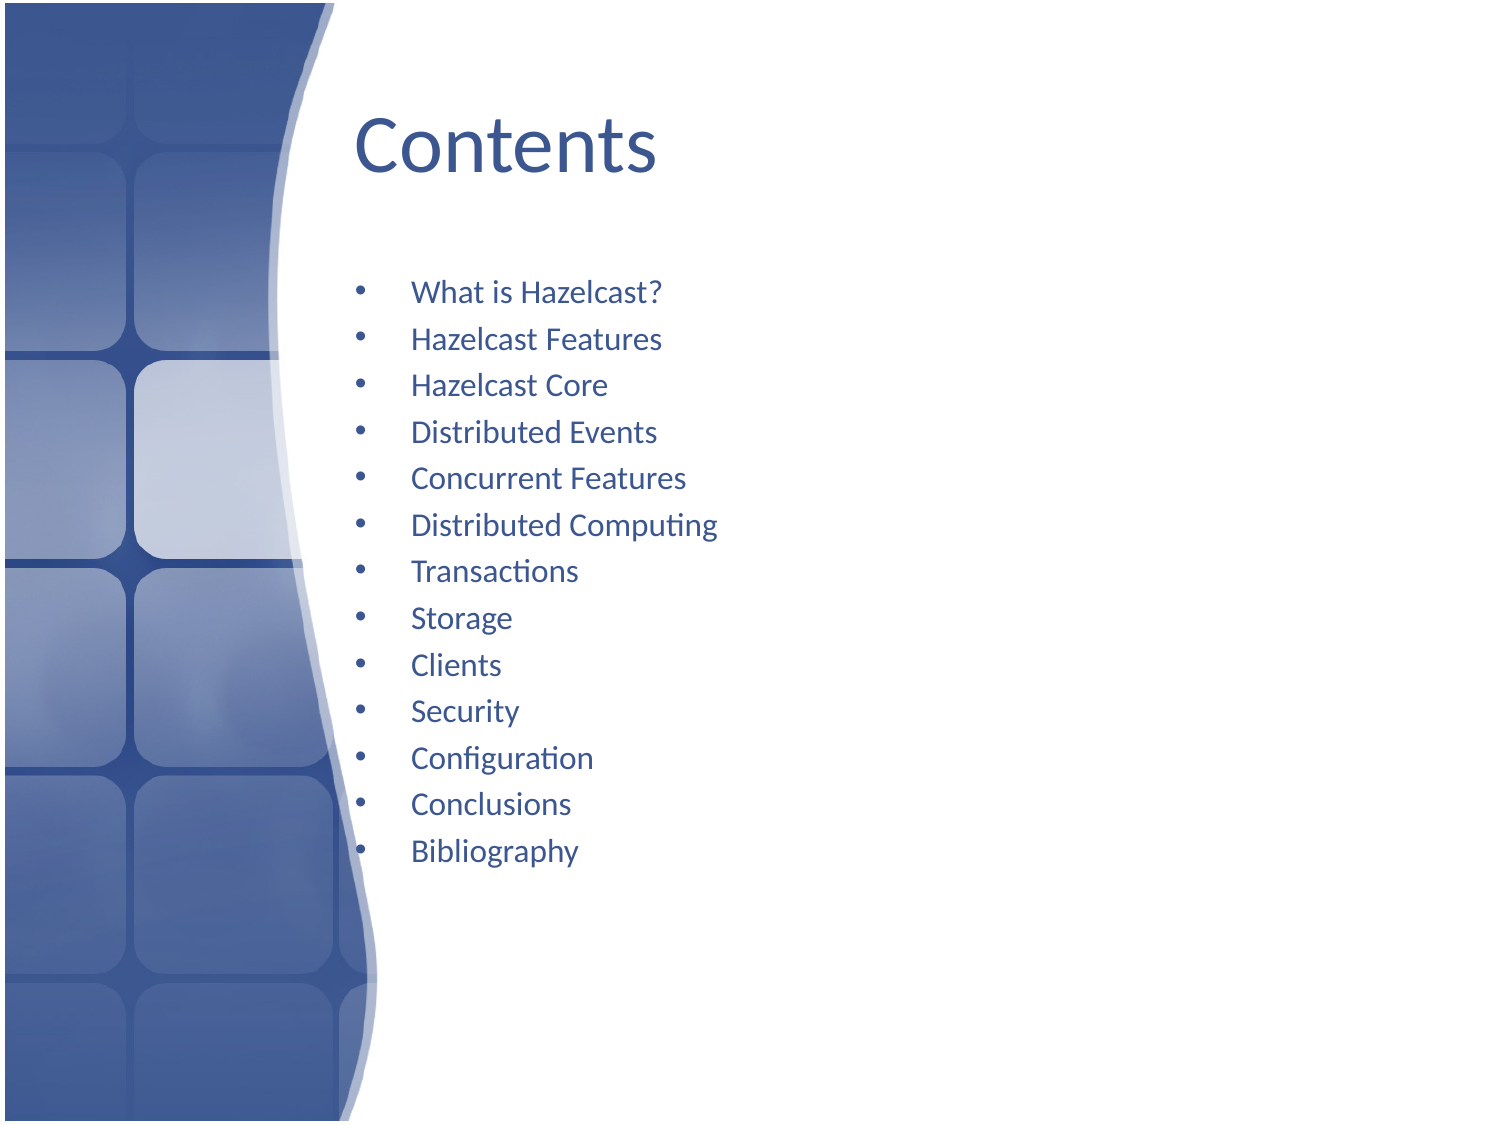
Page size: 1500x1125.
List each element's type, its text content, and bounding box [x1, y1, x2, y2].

list What is Hazelcast? Hazelcast Features Hazelcast Core Distributed Events Concurrent Features Distributed Computing Transactions Storage Clients Security Configuration Conclusions Bibliography [339, 262, 1426, 1088]
title Contents [339, 44, 1426, 233]
picture [0, 0, 1500, 1125]
